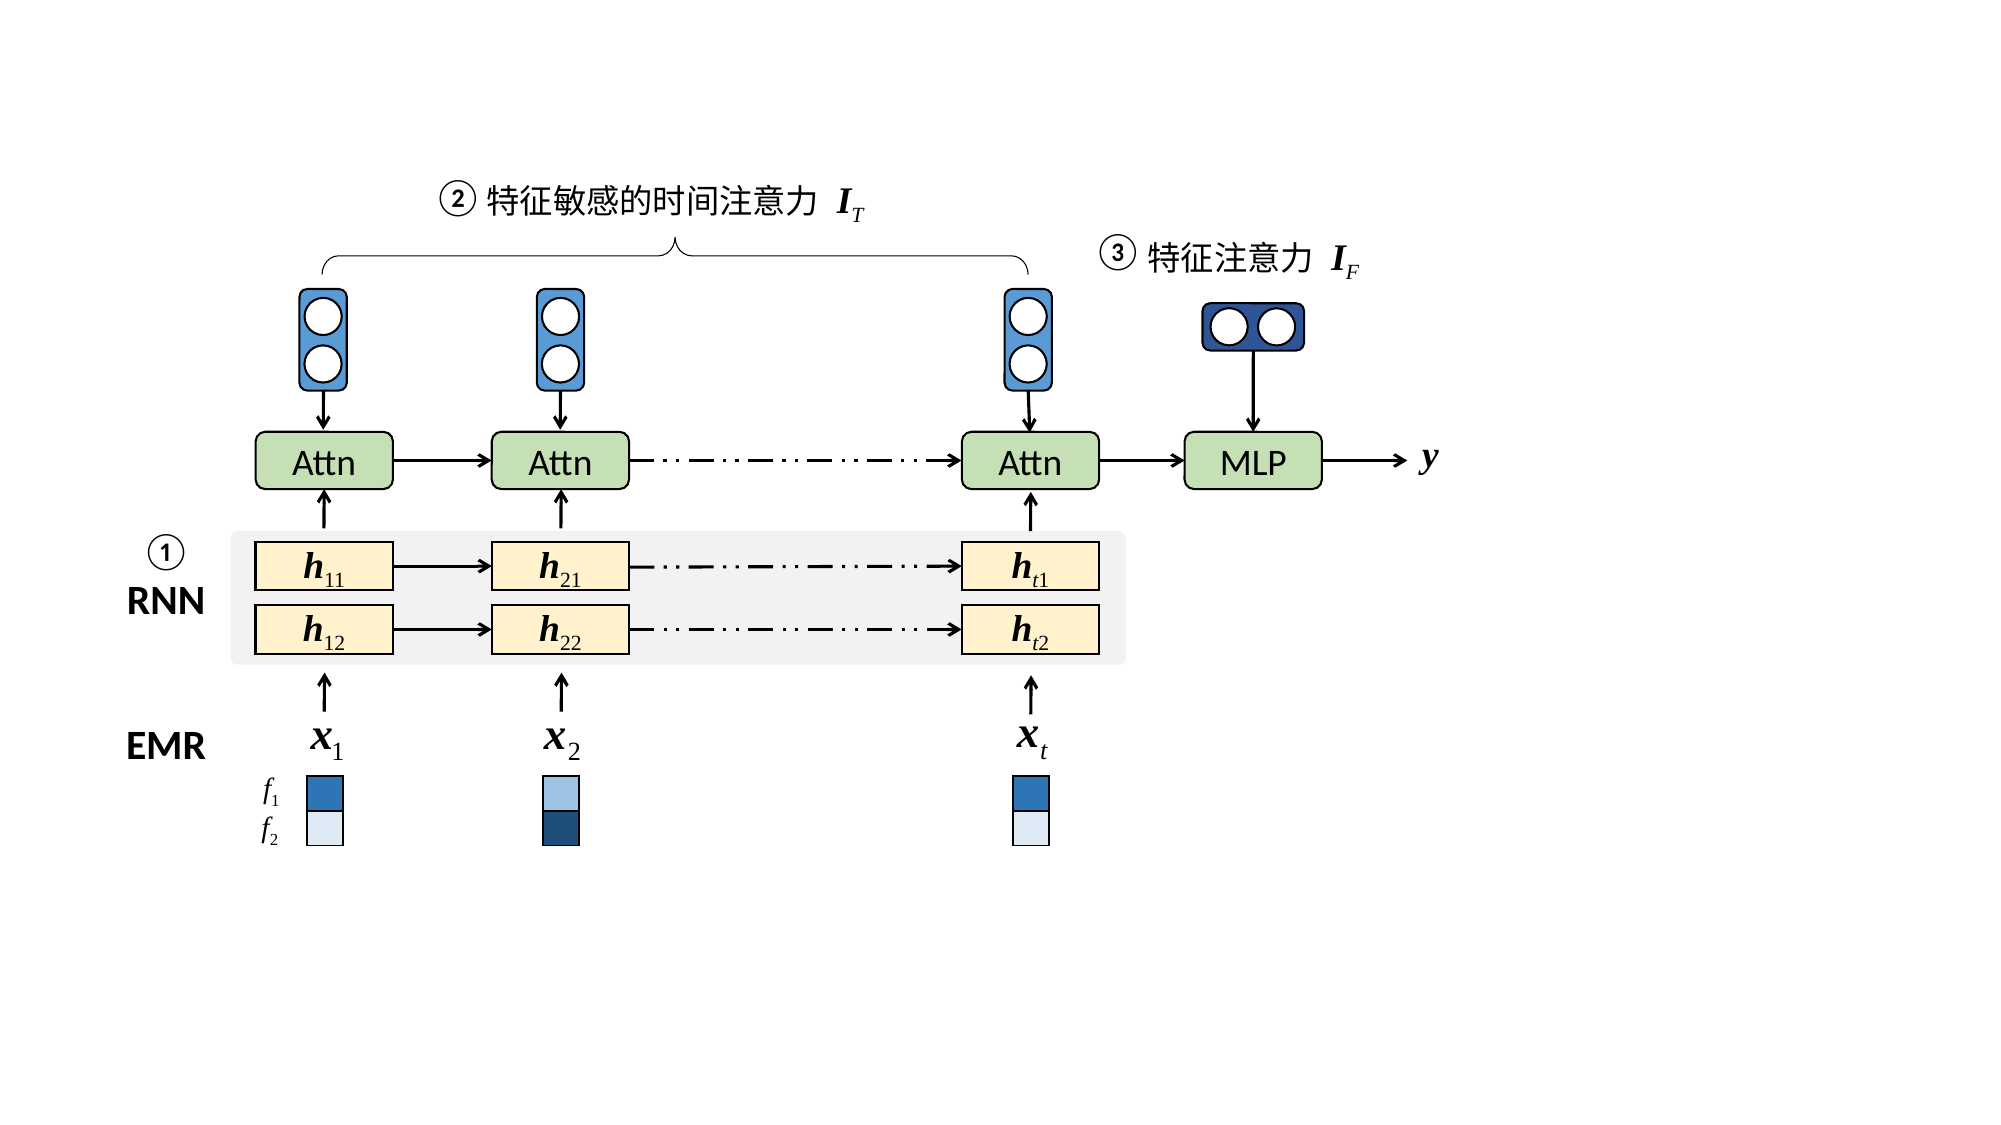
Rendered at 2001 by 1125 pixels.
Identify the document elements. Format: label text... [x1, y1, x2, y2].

table_cell [308, 812, 342, 845]
table_header [1014, 777, 1048, 810]
text_box f1 [248, 762, 295, 817]
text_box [299, 288, 347, 391]
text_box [1004, 288, 1052, 391]
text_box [1006, 703, 1055, 771]
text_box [533, 704, 590, 769]
text_box ht1 [961, 541, 1100, 591]
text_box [1229, 276, 1277, 378]
text_box ① [126, 519, 206, 580]
text_box f2 [246, 801, 294, 856]
text_box Attn [960, 430, 1101, 491]
text_box ② [418, 165, 498, 225]
table_cell [1014, 812, 1048, 845]
text_box h21 [491, 541, 630, 591]
text_box RNN [86, 565, 247, 630]
text_box ③ [1078, 220, 1158, 280]
text_box [229, 529, 1128, 666]
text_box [924, 544, 1075, 581]
text_box [321, 236, 1029, 275]
text_box MLP [1183, 430, 1323, 491]
text_box ht2 [961, 604, 1100, 655]
text_box y [1407, 422, 1454, 483]
text_box EMR [86, 710, 247, 776]
text_box 特征敏感的时间注意力 IT [472, 168, 879, 235]
text_box h12 [254, 604, 394, 655]
text_box h22 [491, 604, 630, 655]
text_box Attn [254, 430, 394, 491]
text_box 特征注意力 IF [1132, 225, 1374, 292]
table_header [544, 777, 578, 810]
table_cell [544, 812, 578, 845]
text_box Attn [490, 430, 631, 491]
text_box h11 [254, 541, 394, 591]
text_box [300, 704, 349, 769]
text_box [536, 288, 585, 391]
table_header [308, 777, 342, 810]
